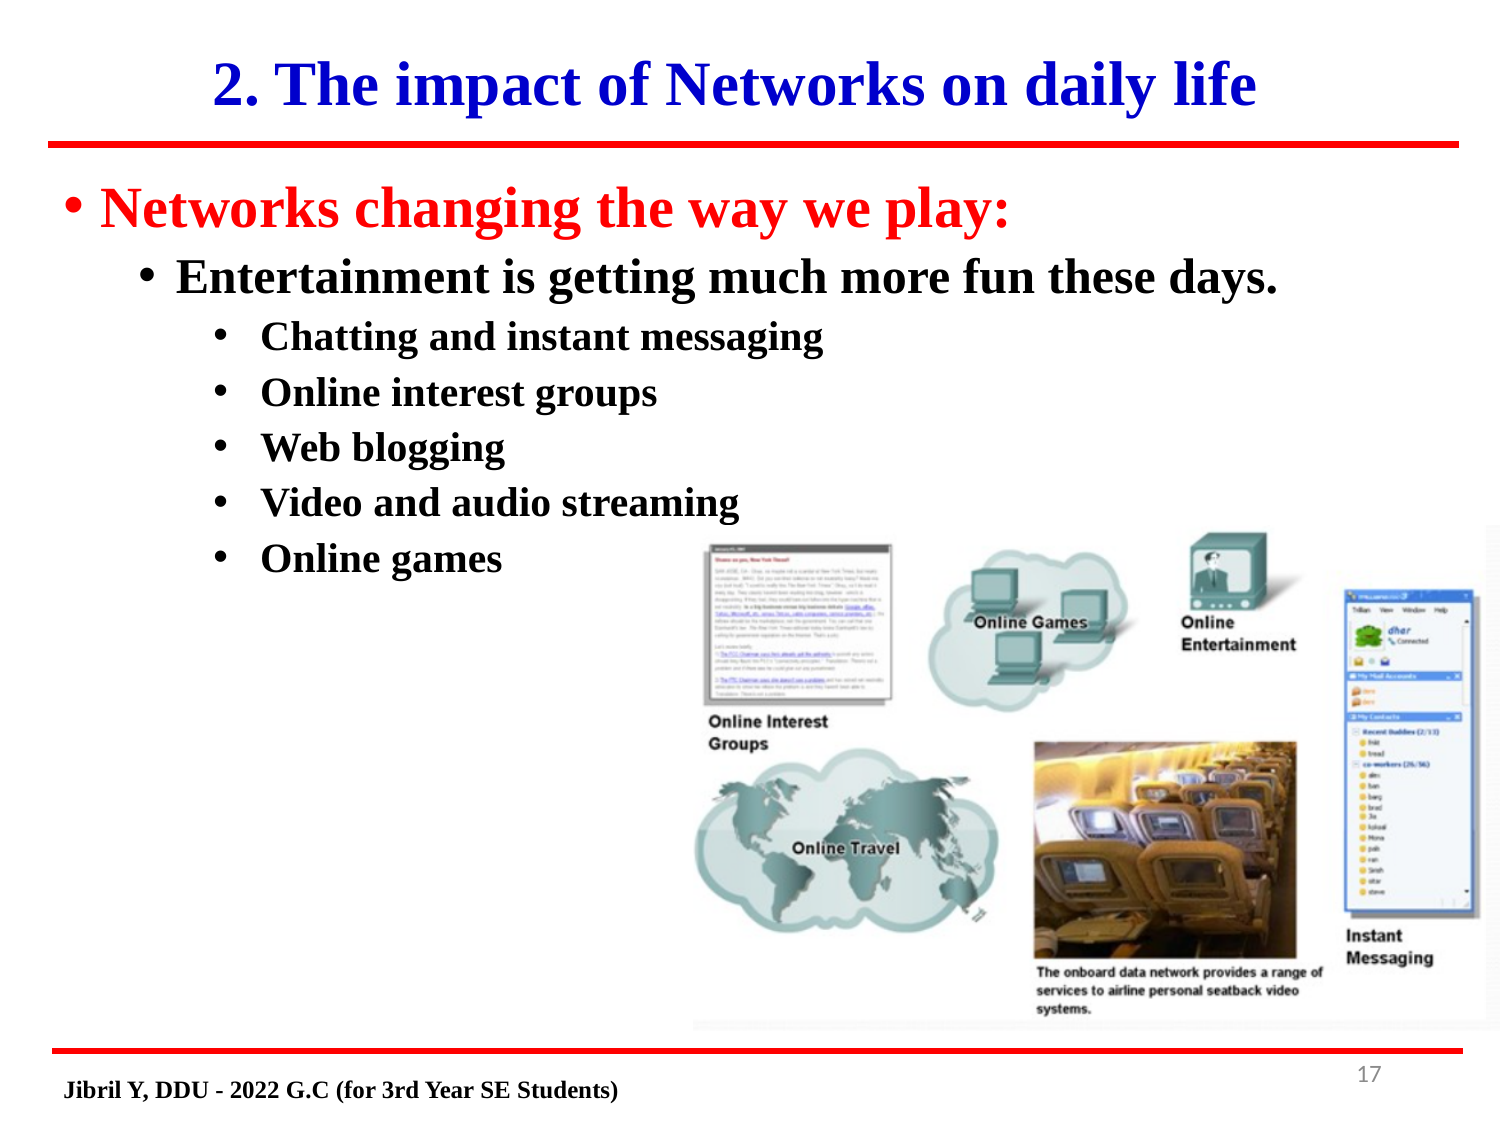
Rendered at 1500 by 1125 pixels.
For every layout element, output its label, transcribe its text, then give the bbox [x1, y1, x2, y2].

list Networks changing the way we play: Entertainment is getting much more fun these days. Chatting and instant messaging Online interest groups Web blogging Video and audio streaming Online games [48, 169, 1460, 1046]
footer Jibril Y, DDU - 2022 G.C (for 3rd Year SE Students) [48, 1058, 1366, 1119]
text_box 2. The impact of Networks on daily life [30, 42, 1442, 128]
slide_number 17 [1059, 1054, 1397, 1103]
picture [693, 525, 1500, 1031]
